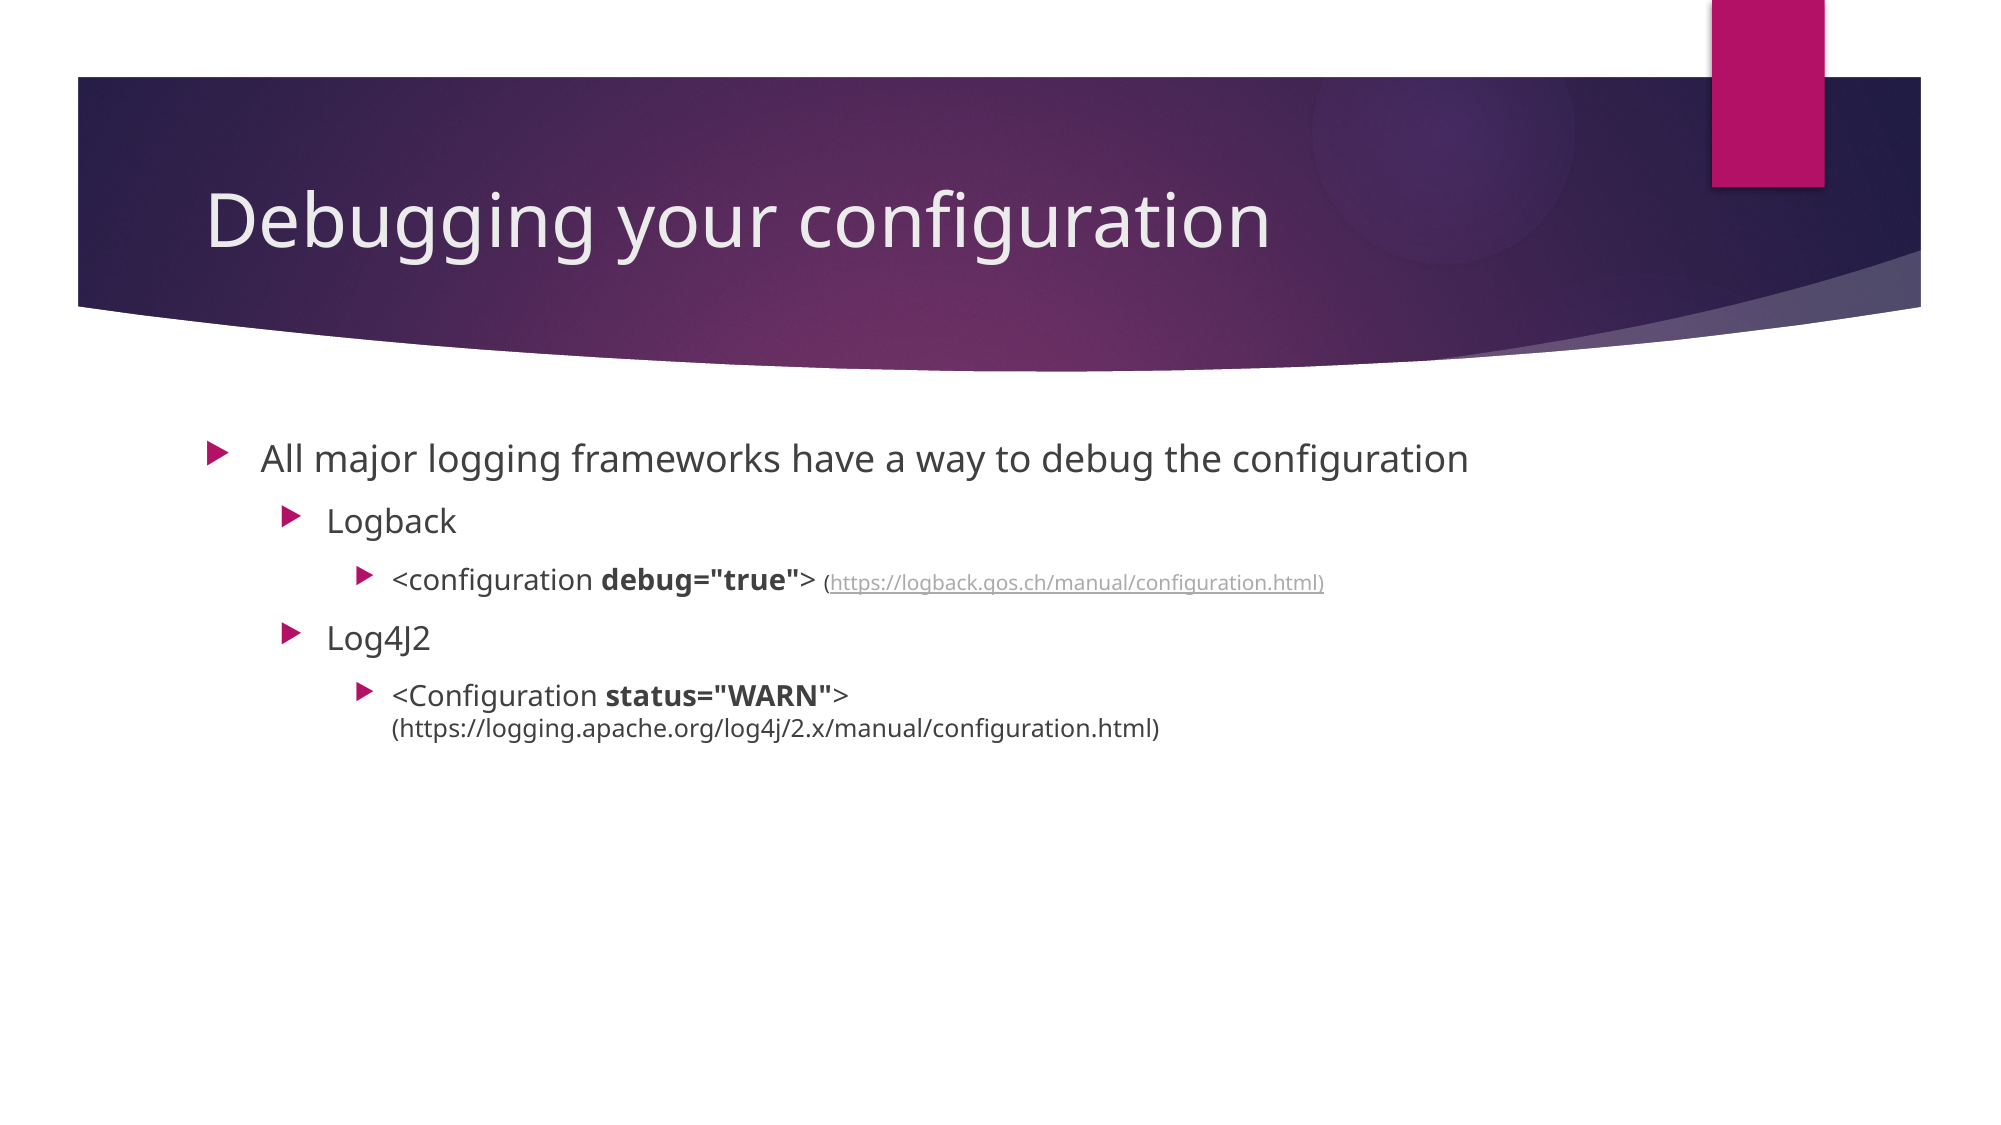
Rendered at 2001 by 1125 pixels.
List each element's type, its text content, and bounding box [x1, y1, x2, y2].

list All major logging frameworks have a way to debug the configuration Logback <configuration debug="true"> (https://logback.qos.ch/manual/configuration.html) Log4J2 <Configuration status="WARN"> (https://logging.apache.org/log4j/2.x/manual/configuration.html) [189, 427, 1638, 988]
title Debugging your configuration [189, 159, 1627, 276]
